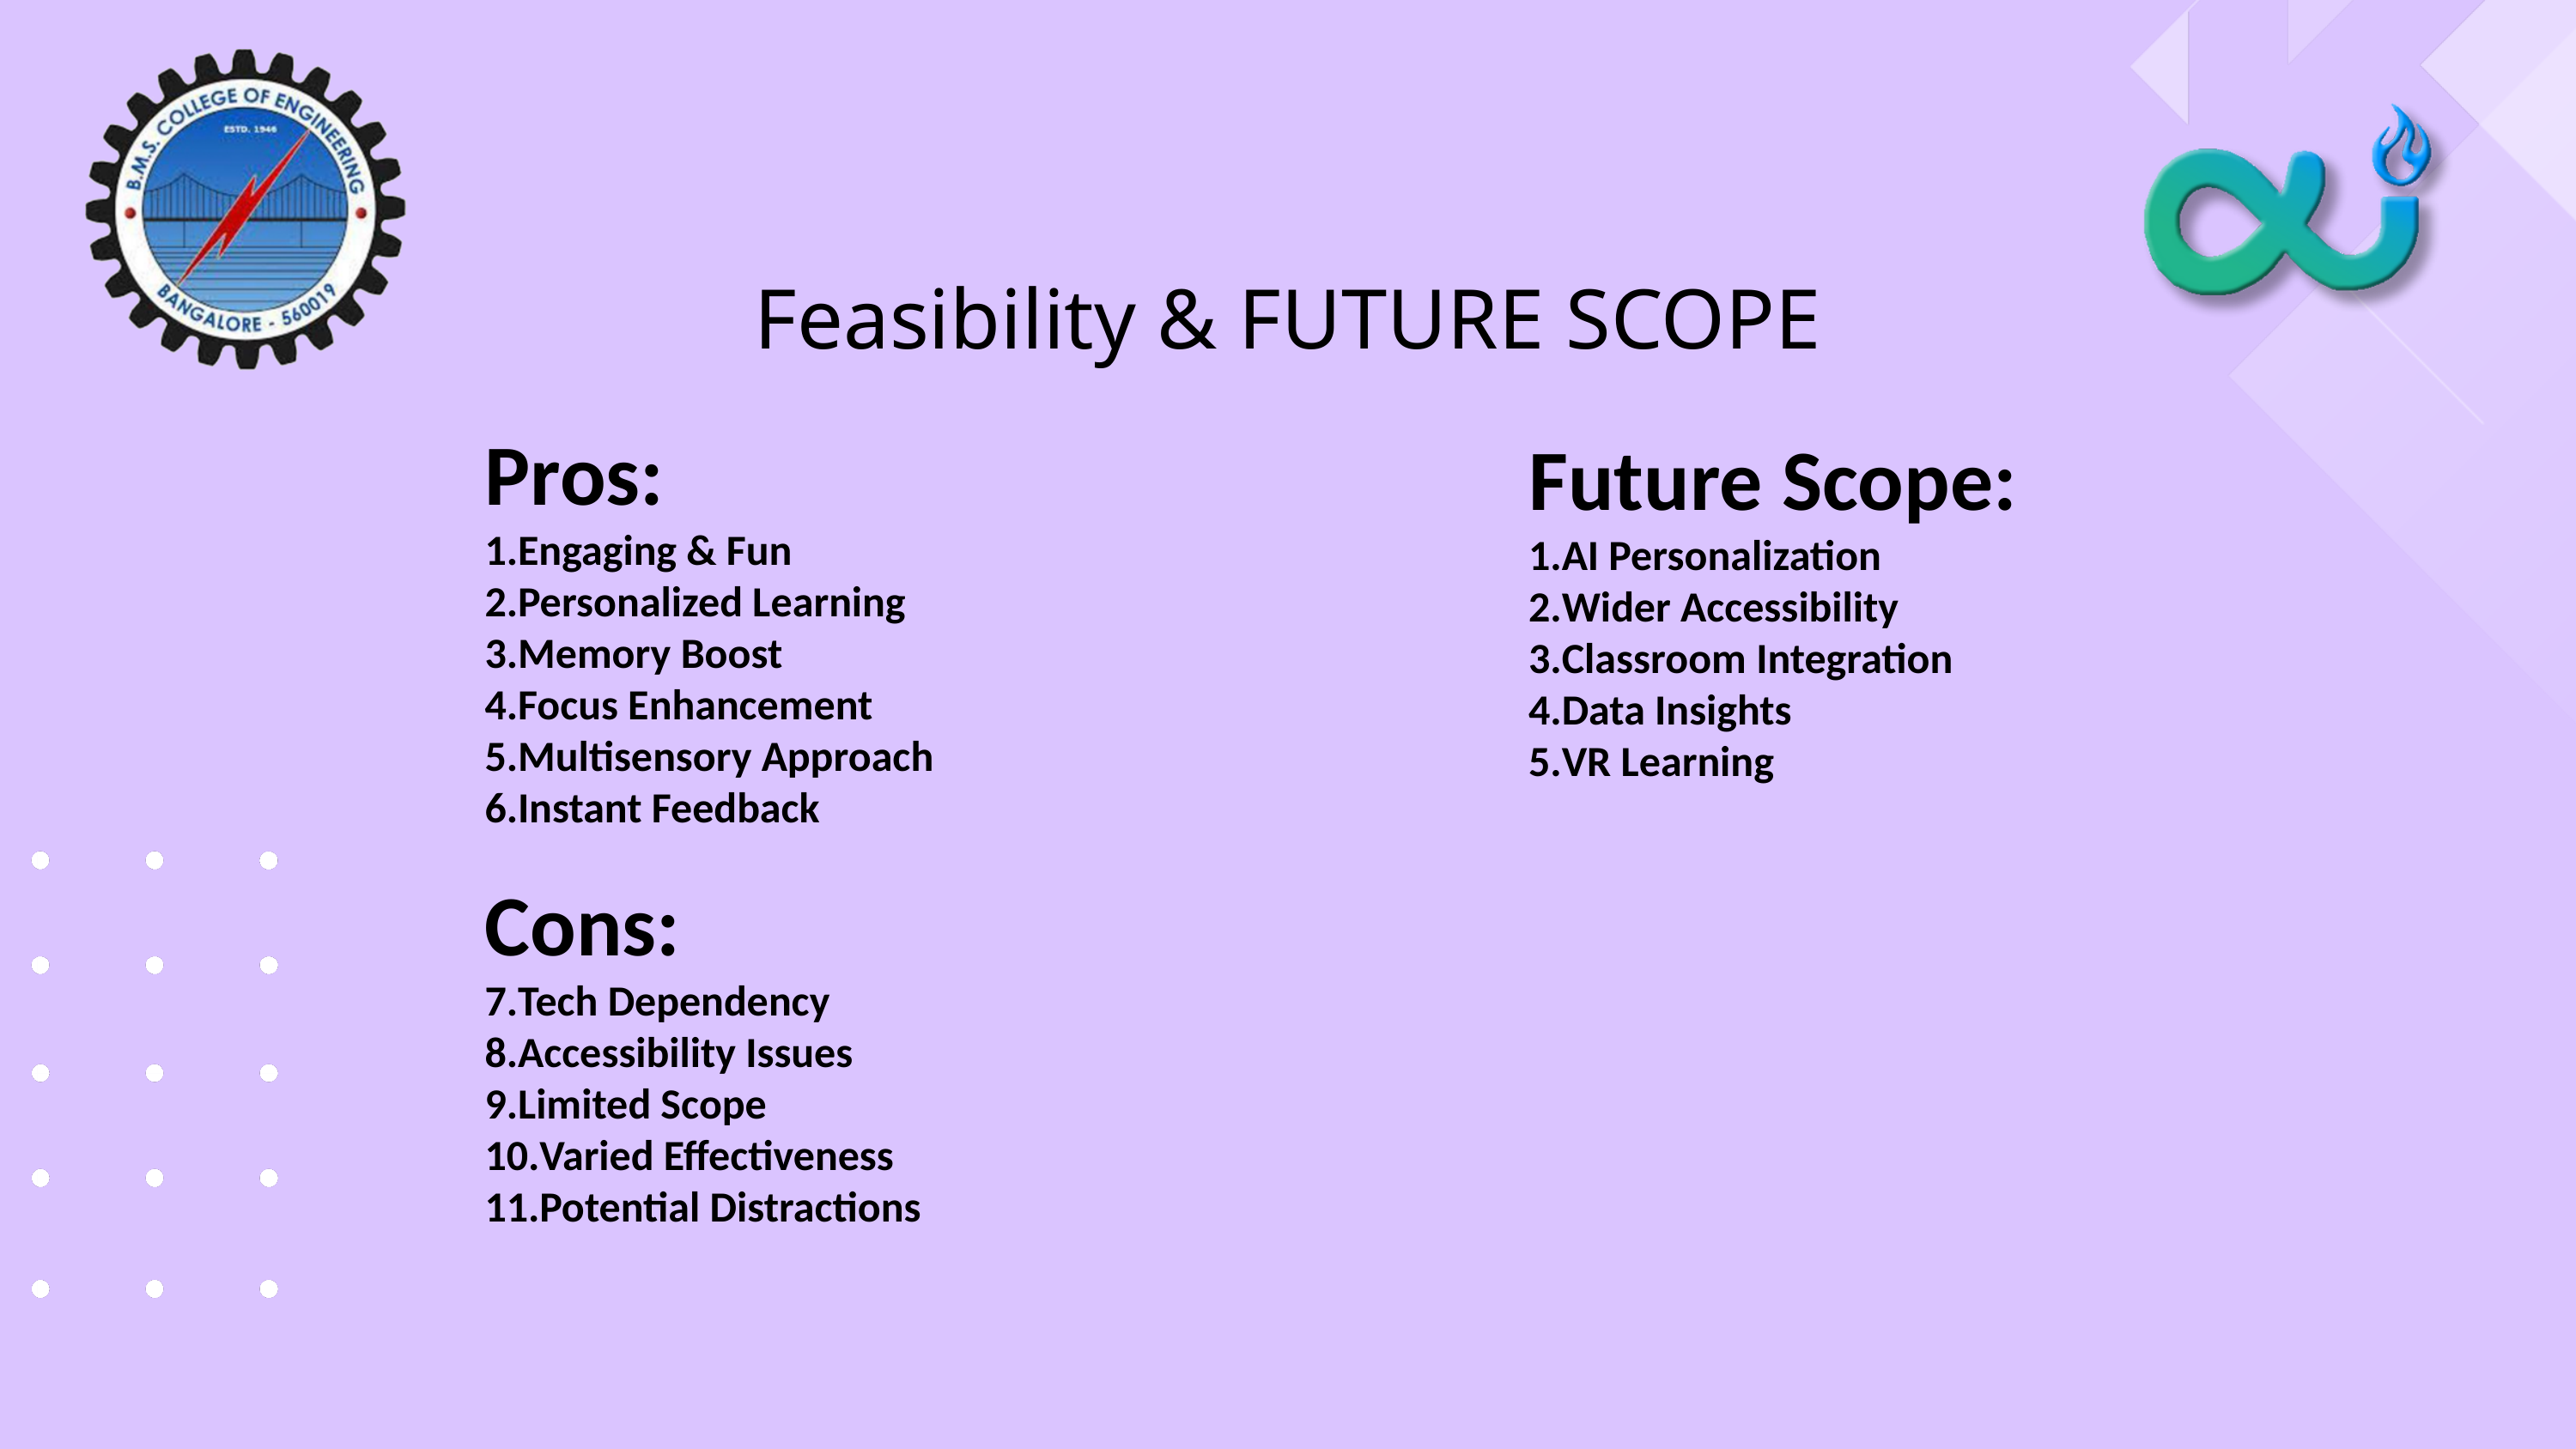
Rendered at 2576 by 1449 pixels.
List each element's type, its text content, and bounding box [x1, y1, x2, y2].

text_box [85, 49, 407, 371]
text_box [2129, 0, 2576, 873]
text_box [0, 844, 285, 1304]
text_box Future Scope: AI Personalization Wider Accessibility Classroom Integration Data Insights VR Learning [1516, 379, 2031, 830]
text_box [2134, 98, 2458, 322]
text_box Pros: Engaging & Fun Personalized Learning Memory Boost Focus Enhancement Multisensory Approach Instant Feedback Cons: Tech Dependency Accessibility Issues Limited Scope Varied Effectiveness Potential Distractions [471, 413, 1760, 1237]
text_box Feasibility & FUTURE SCOPE [423, 250, 2129, 366]
